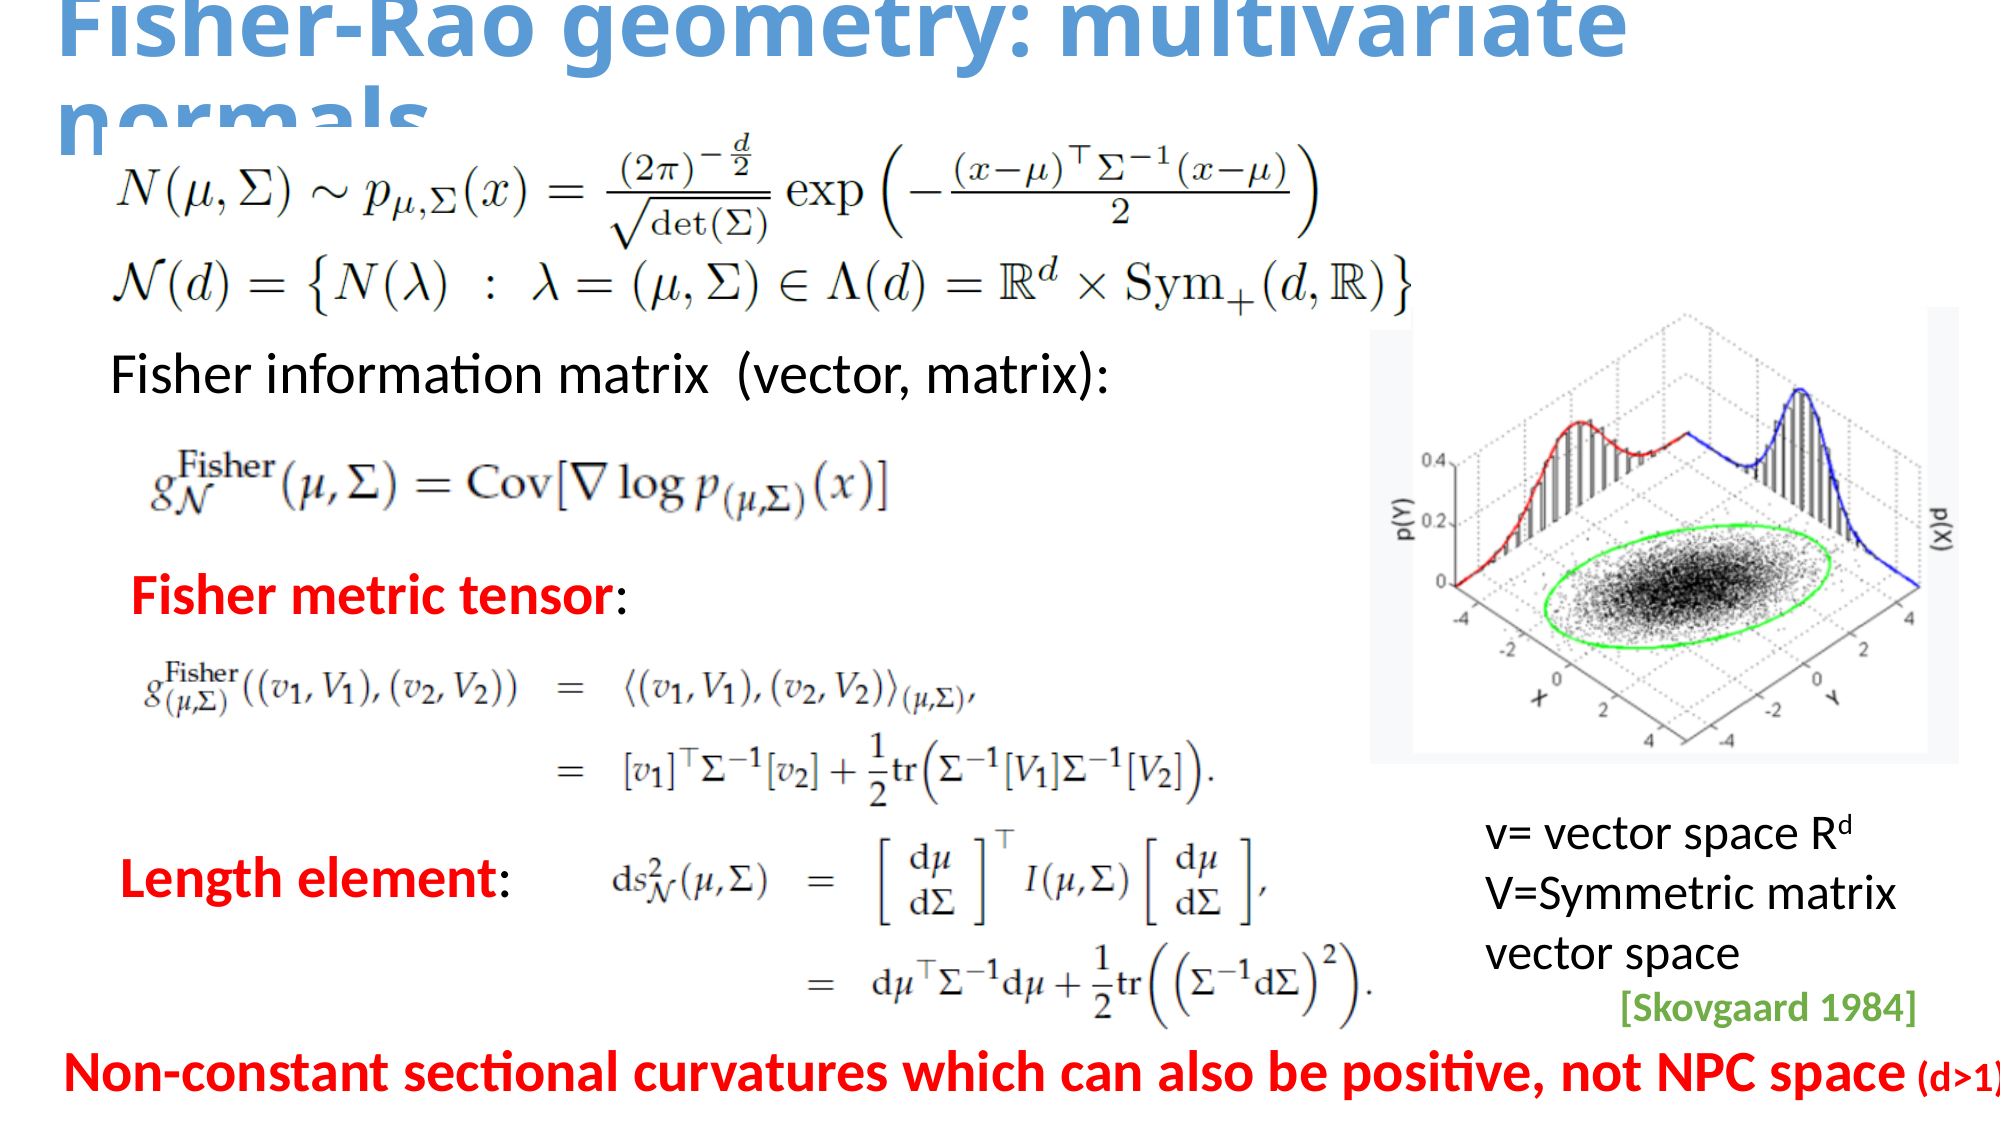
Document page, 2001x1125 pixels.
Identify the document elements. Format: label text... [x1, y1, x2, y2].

text_box v= vector space Rd V=Symmetric matrix vector space [1470, 792, 1924, 987]
text_box Fisher metric tensor: [116, 548, 646, 634]
picture [127, 419, 923, 549]
picture [102, 127, 1959, 764]
text_box Non-constant sectional curvatures which can also be positive, not NPC space (d>1) [48, 1026, 2000, 1111]
text_box [Skovgaard 1984] [1604, 972, 2000, 1038]
text_box Fisher information matrix (vector, matrix): [95, 327, 1127, 413]
title Fisher-Rao geometry: multivariate normals [39, 0, 1765, 186]
picture [587, 822, 1404, 1034]
text_box Length element: [105, 831, 529, 917]
picture [117, 630, 1252, 819]
